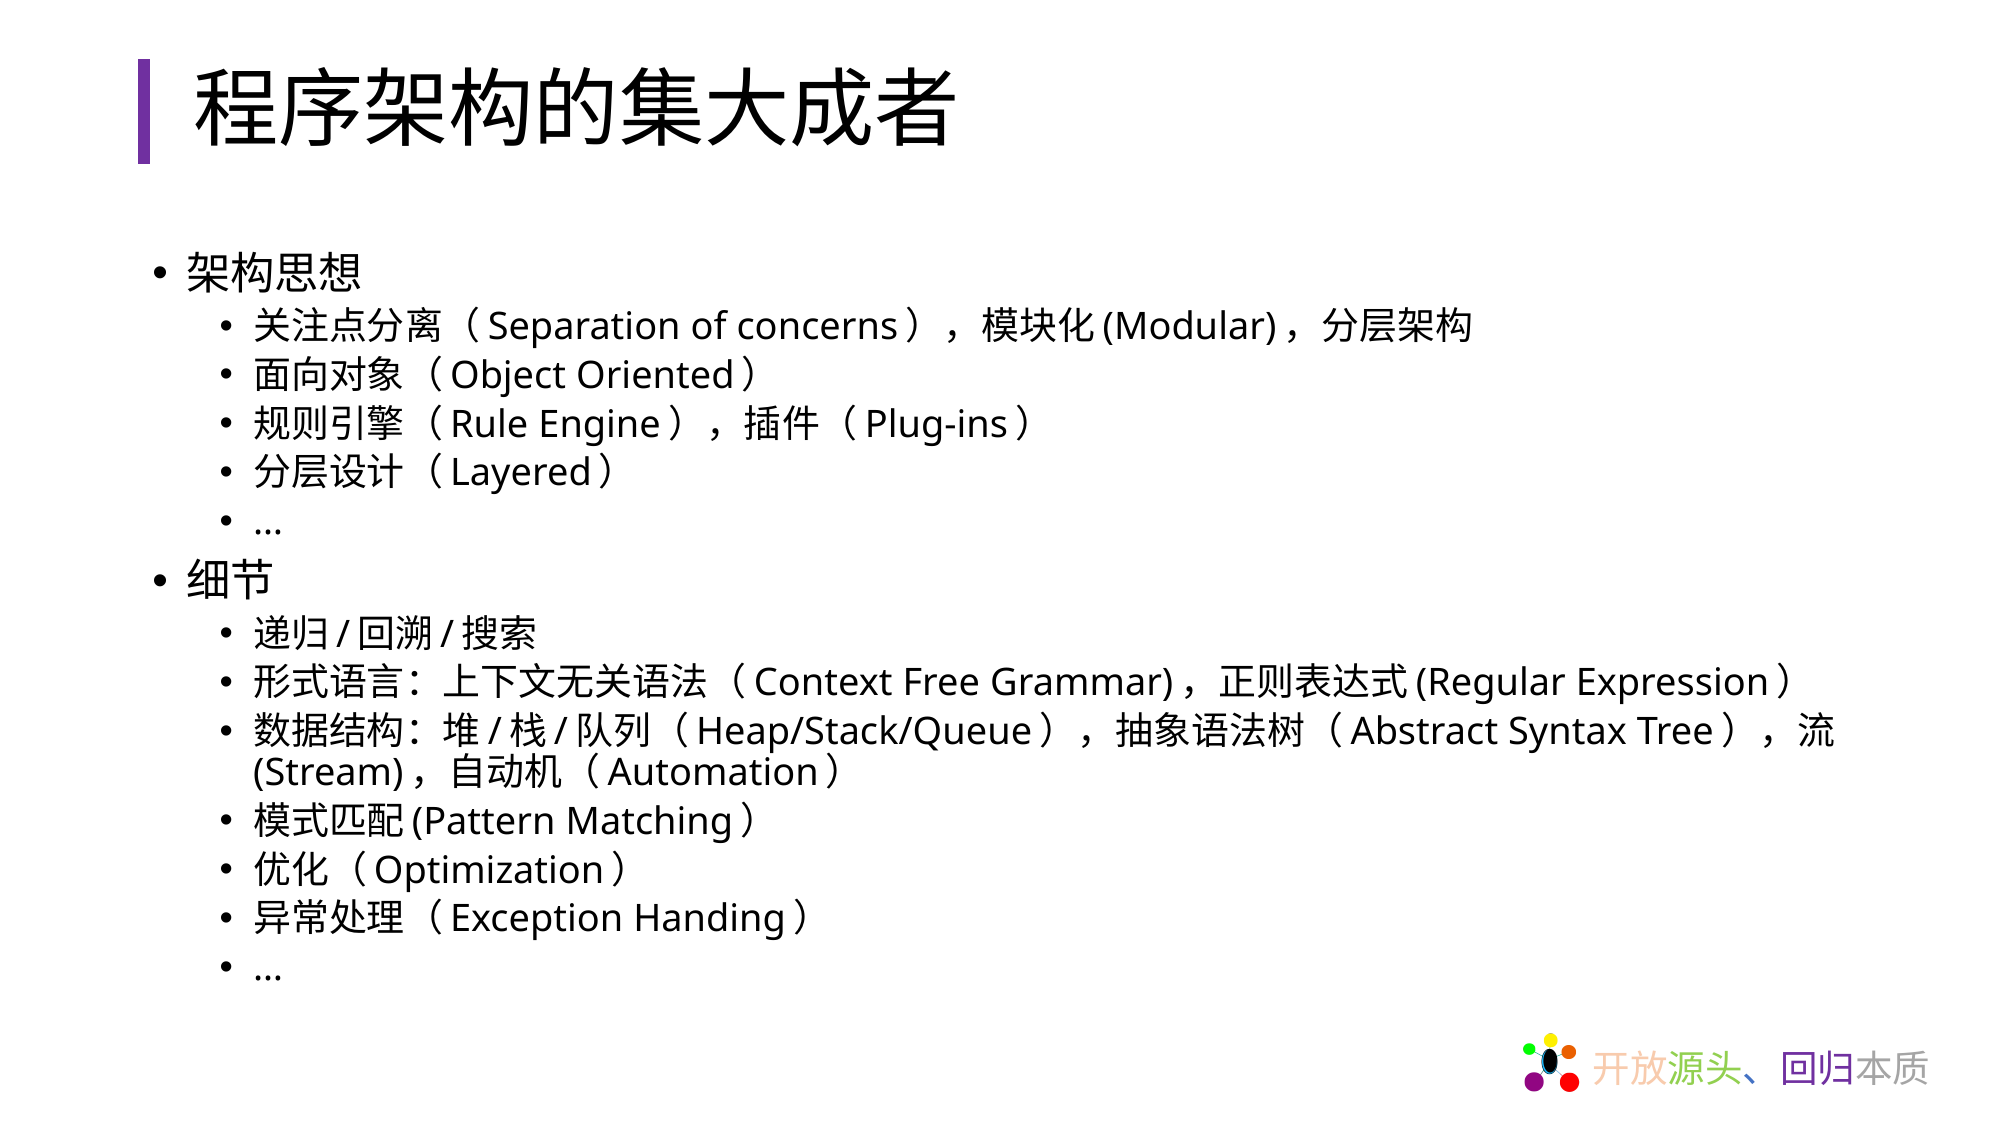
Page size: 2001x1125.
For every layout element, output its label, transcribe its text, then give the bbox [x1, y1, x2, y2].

list 架构思想 关注点分离（Separation of concerns），模块化(Modular)，分层架构 面向对象（Object Oriented） 规则引擎（Rule Engine），插件（Plug-ins） 分层设计（Layered） … 细节 递归/回溯/搜索 形式语言：上下文无关语法（Context Free Grammar)，正则表达式(Regular Expression） 数据结构：堆/栈/队列（Heap/Stack/Queue），抽象语法树（Abstract Syntax Tree），流(Stream)，自动机（Automation） 模式匹配(Pattern Matching） 优化（Optimization） 异常处理（Exception Handing） … [137, 243, 1863, 1014]
title 程序架构的集大成者 [178, 58, 1863, 166]
picture [1520, 1032, 1581, 1093]
